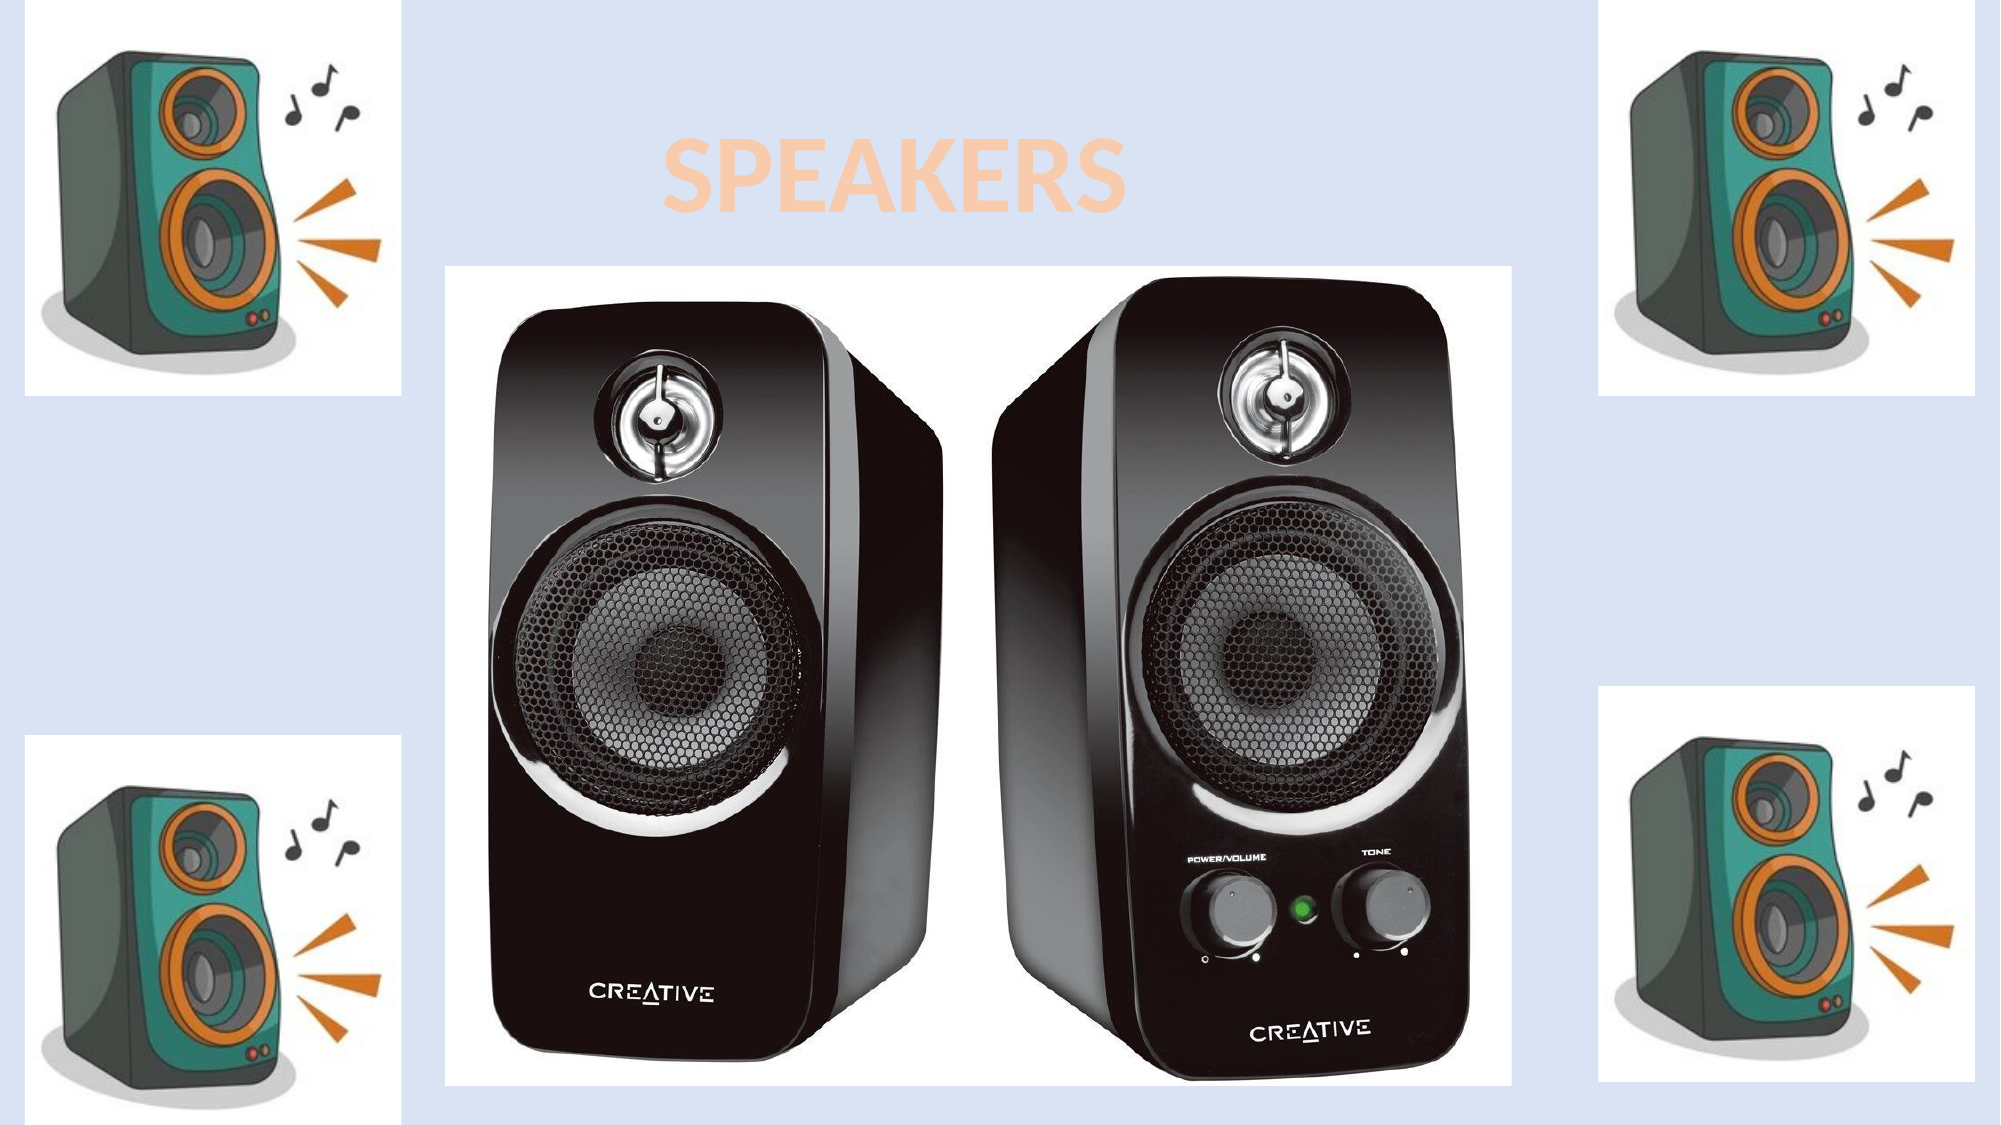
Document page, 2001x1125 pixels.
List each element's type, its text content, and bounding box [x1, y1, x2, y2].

text_box SPEAKERS [646, 92, 1144, 243]
picture [1598, 685, 1975, 1082]
picture [1598, 0, 1975, 396]
picture [443, 266, 1512, 1086]
picture [24, 734, 402, 1125]
picture [24, 0, 402, 396]
